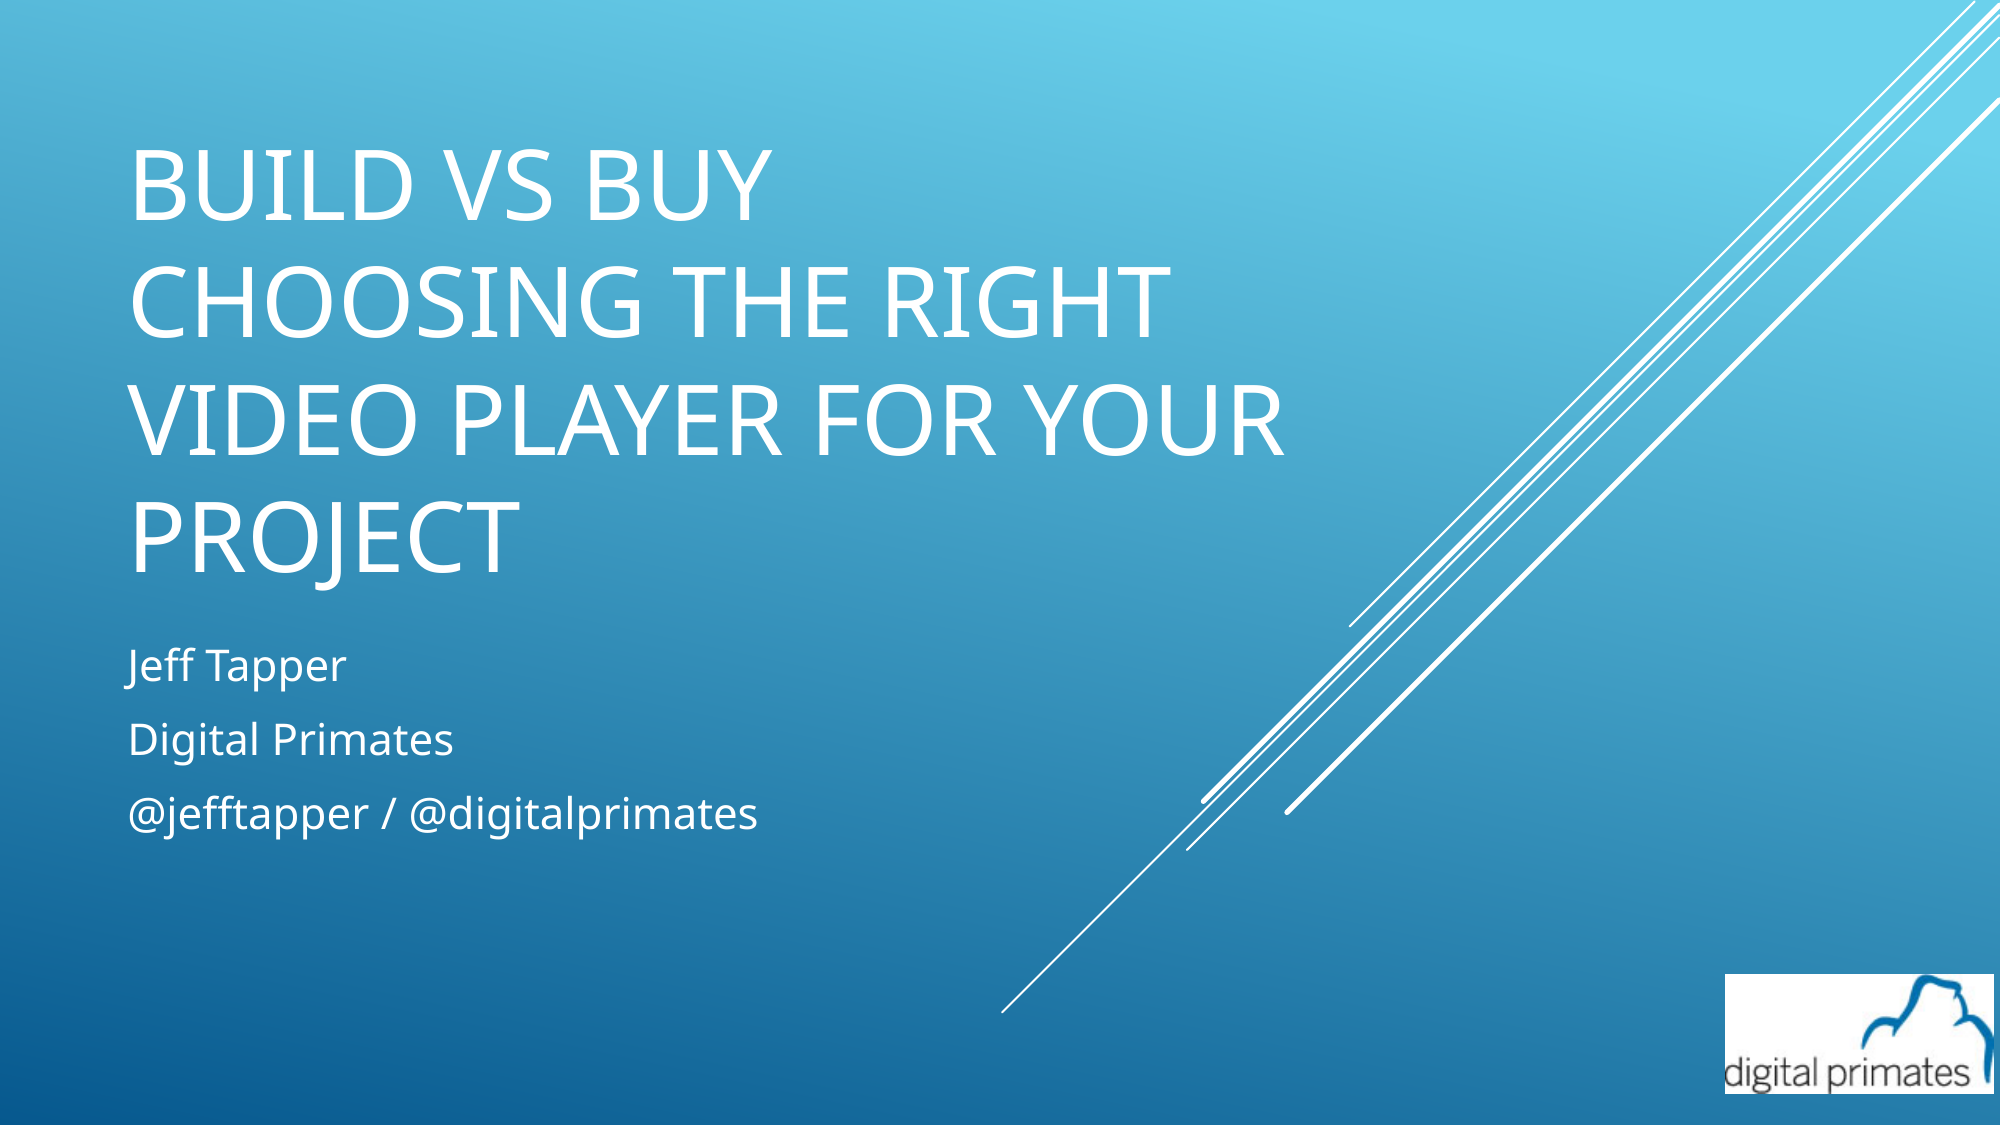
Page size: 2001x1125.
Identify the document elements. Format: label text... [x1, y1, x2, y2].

picture [1725, 974, 1994, 1094]
subtitle Jeff Tapper Digital Primates @jefftapper / @digitalprimates [112, 630, 1163, 950]
title Build vs Buy Choosing the right video Player for your project [112, 112, 1425, 600]
